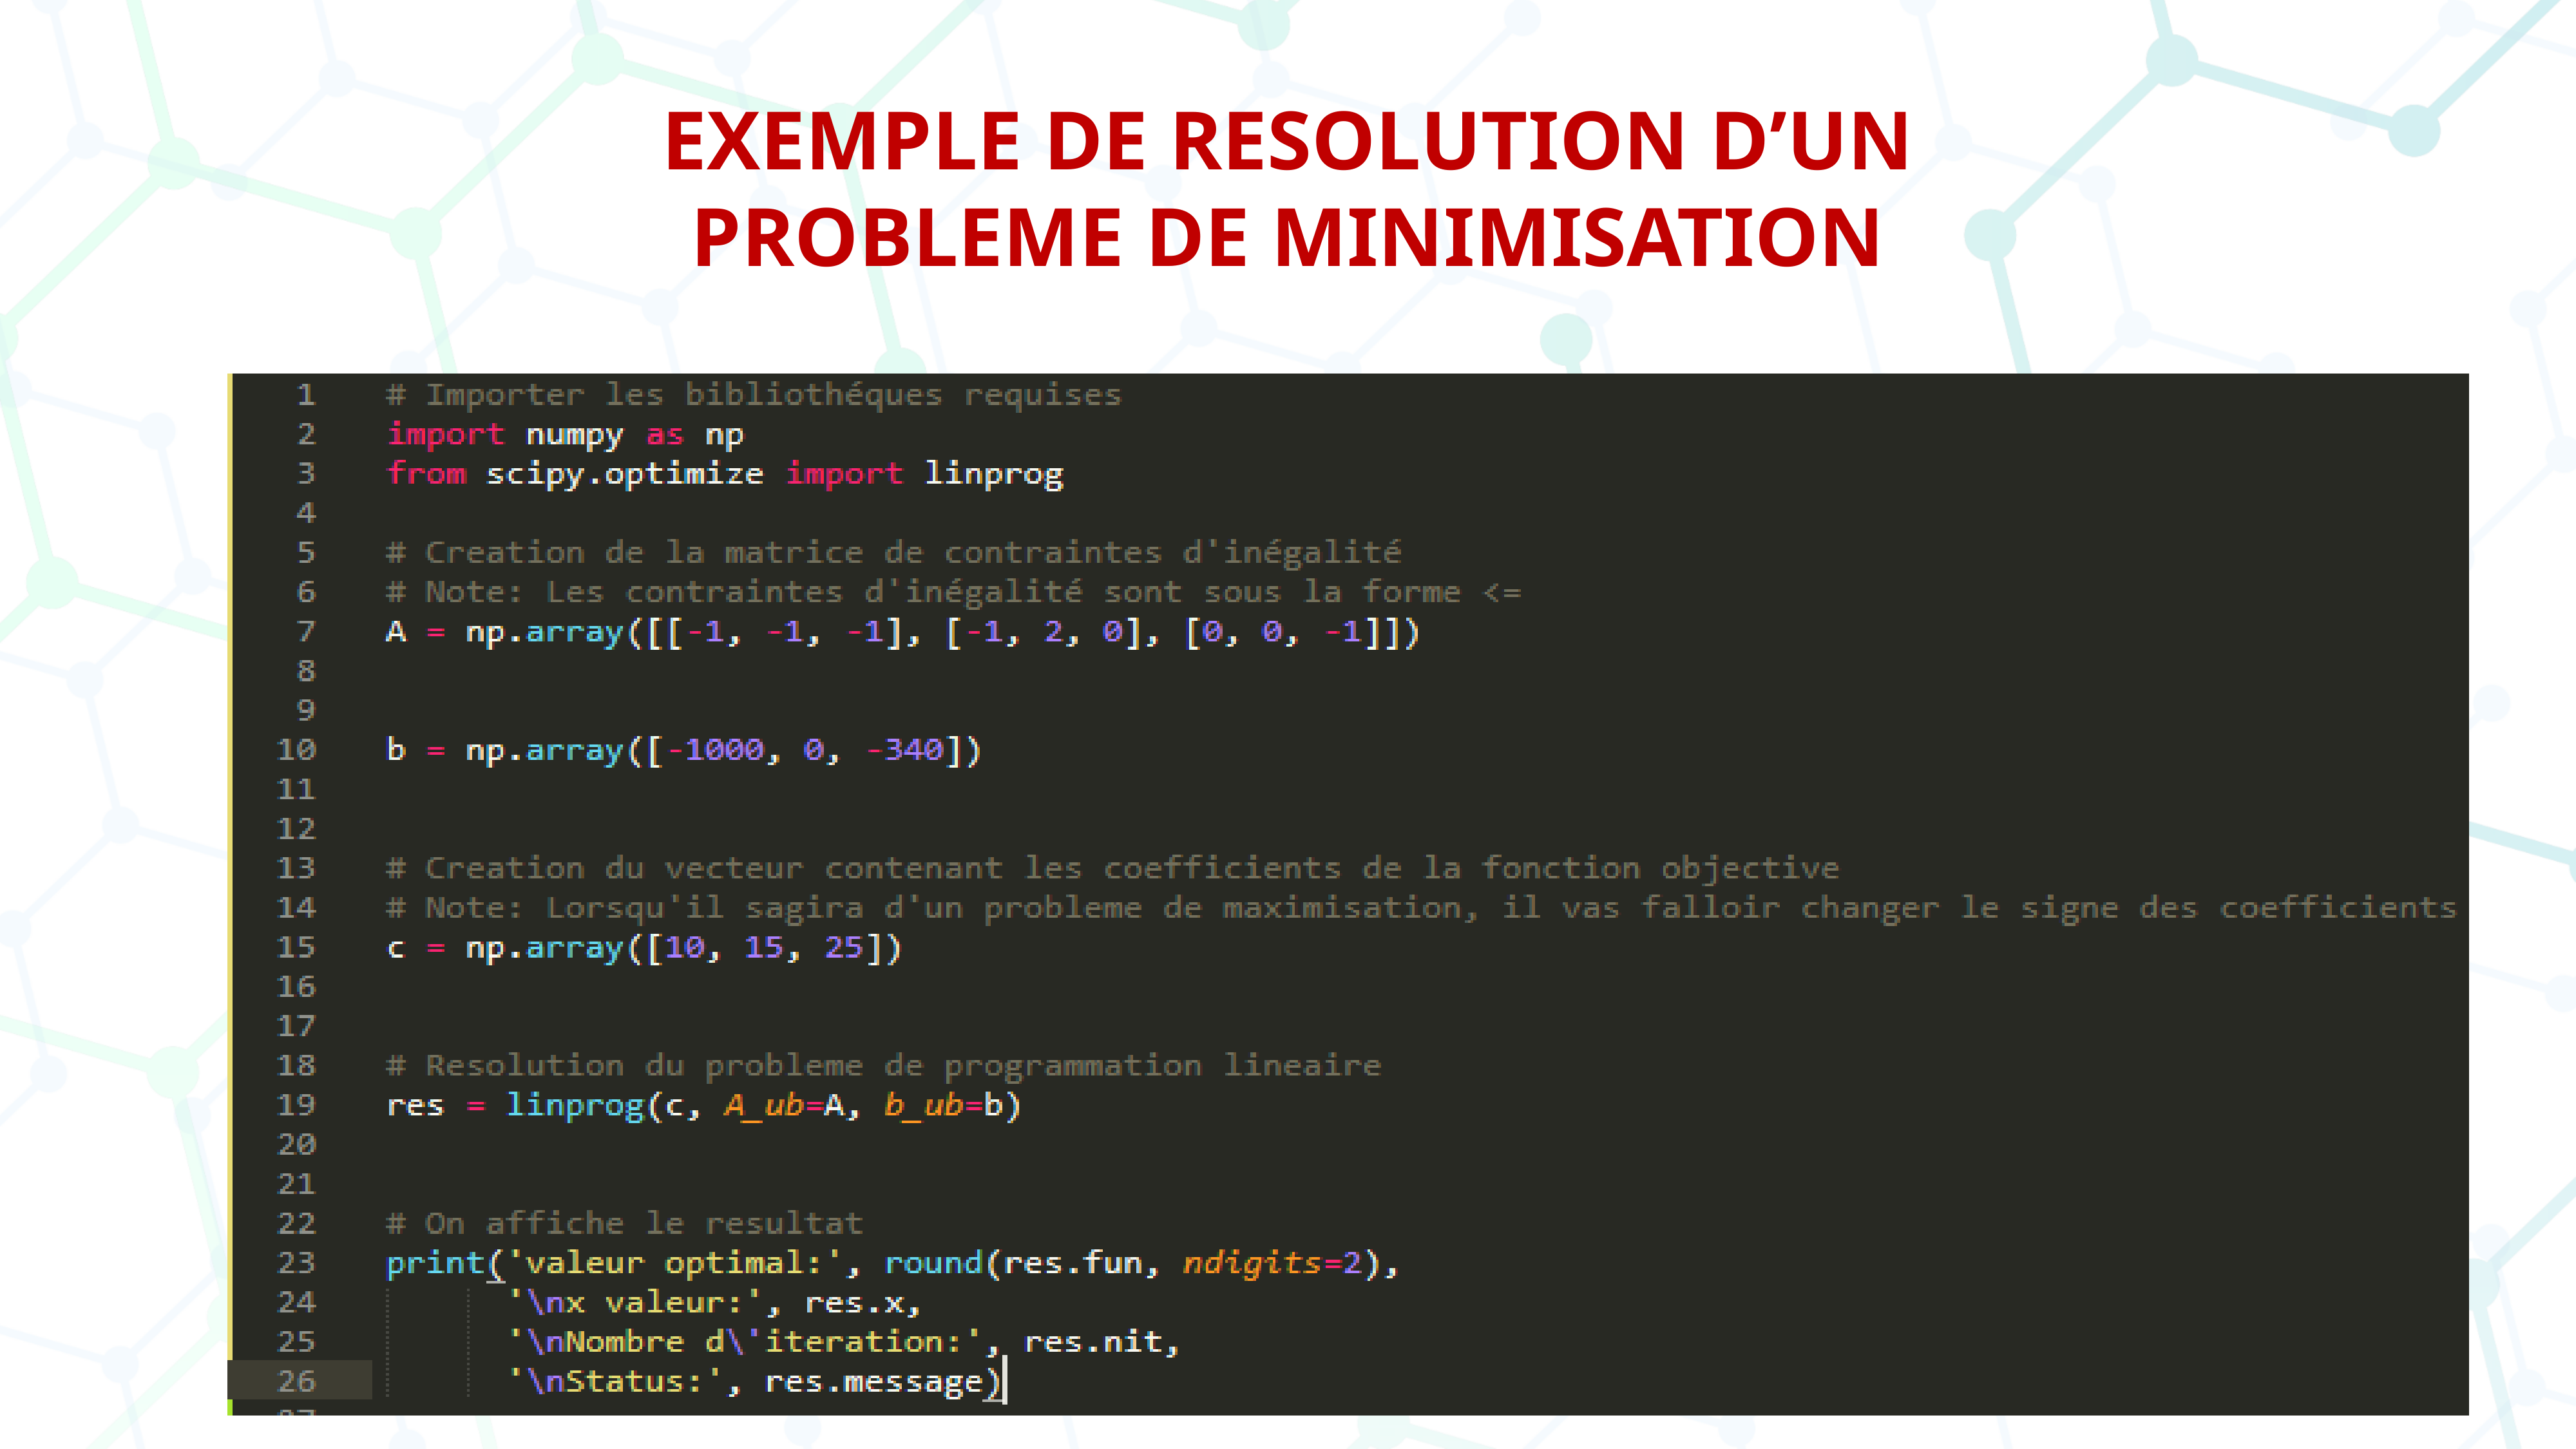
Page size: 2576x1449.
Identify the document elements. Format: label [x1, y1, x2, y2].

text_box [0, 0, 2576, 1449]
picture [227, 374, 2469, 1416]
